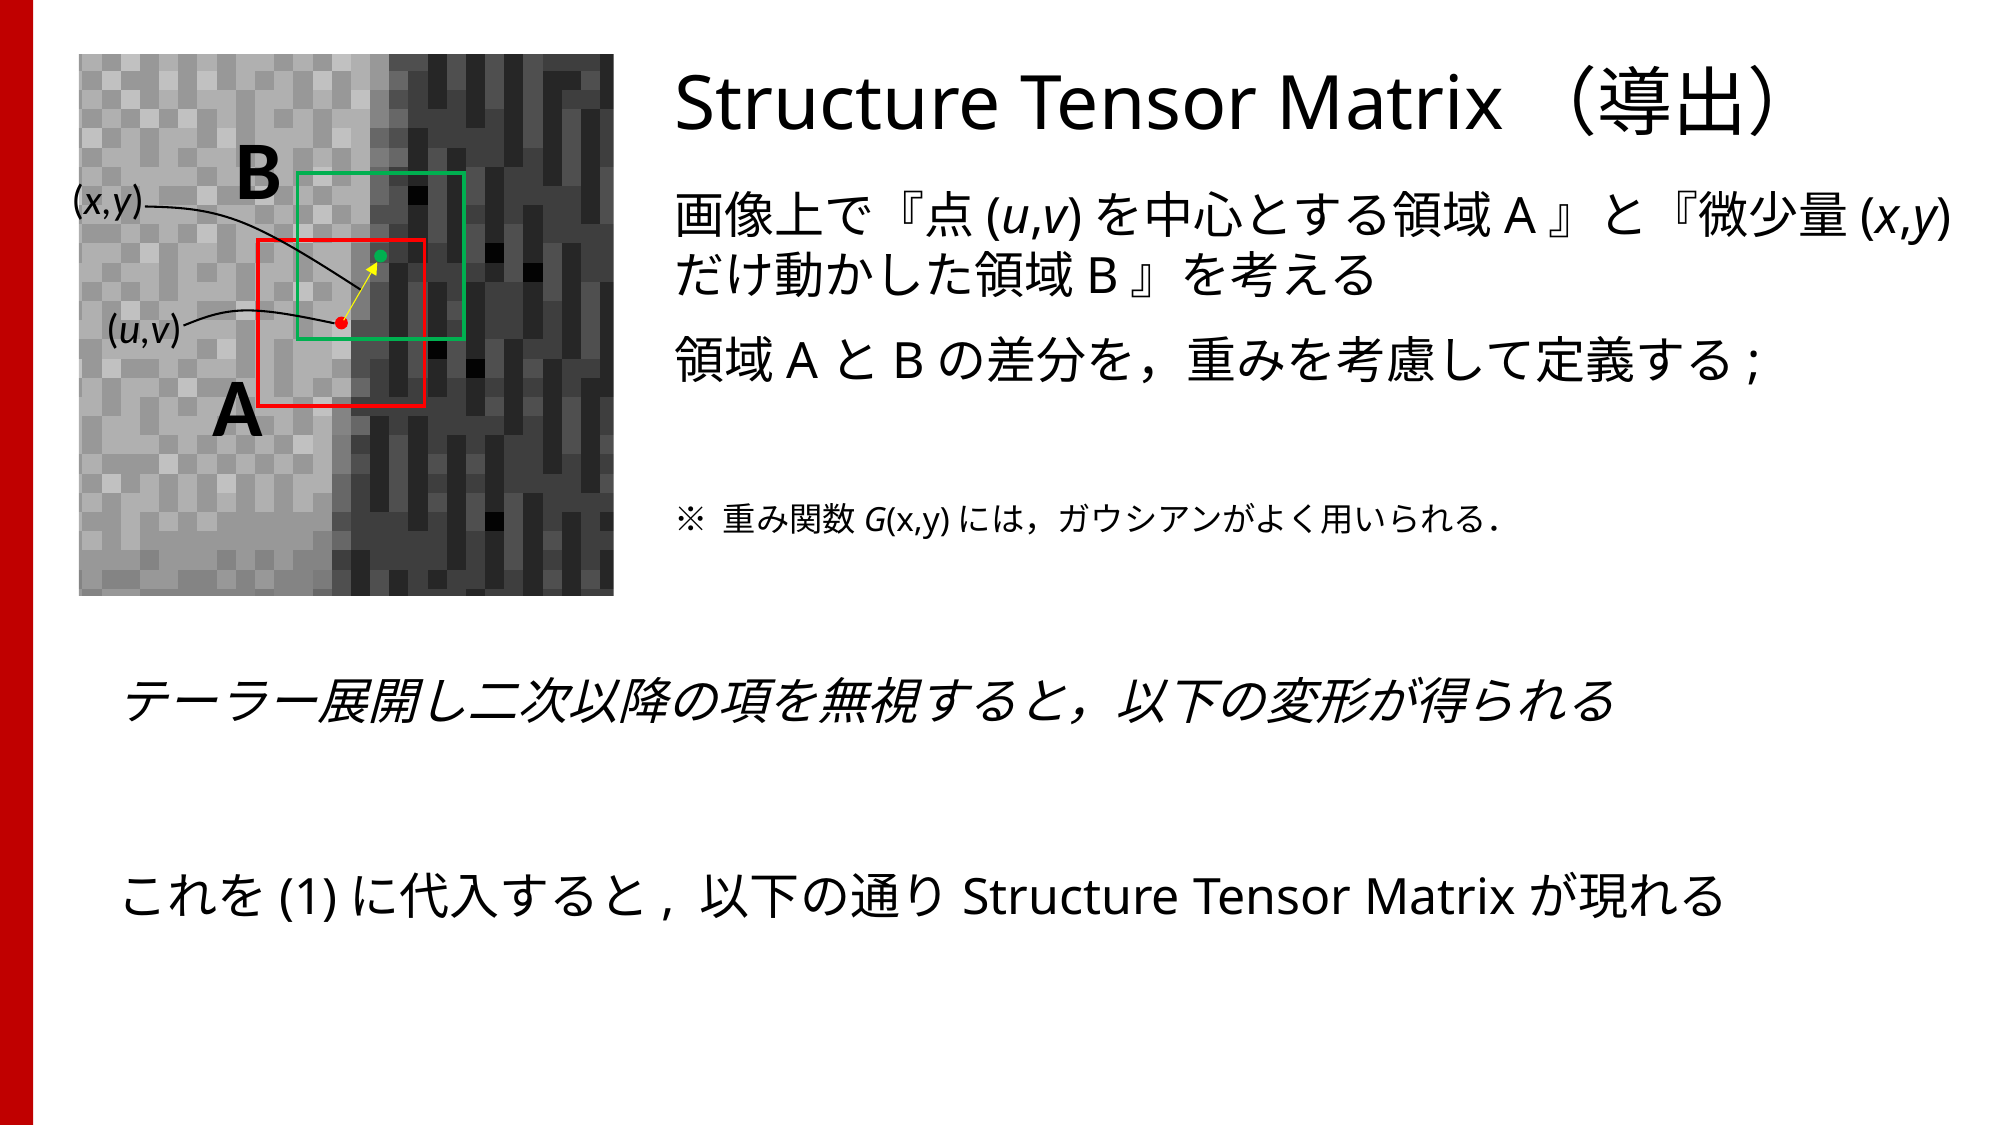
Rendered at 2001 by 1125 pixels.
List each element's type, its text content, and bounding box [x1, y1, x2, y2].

title Structure Tensor Matrix（導出） [659, 45, 2000, 166]
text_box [48, 54, 614, 596]
